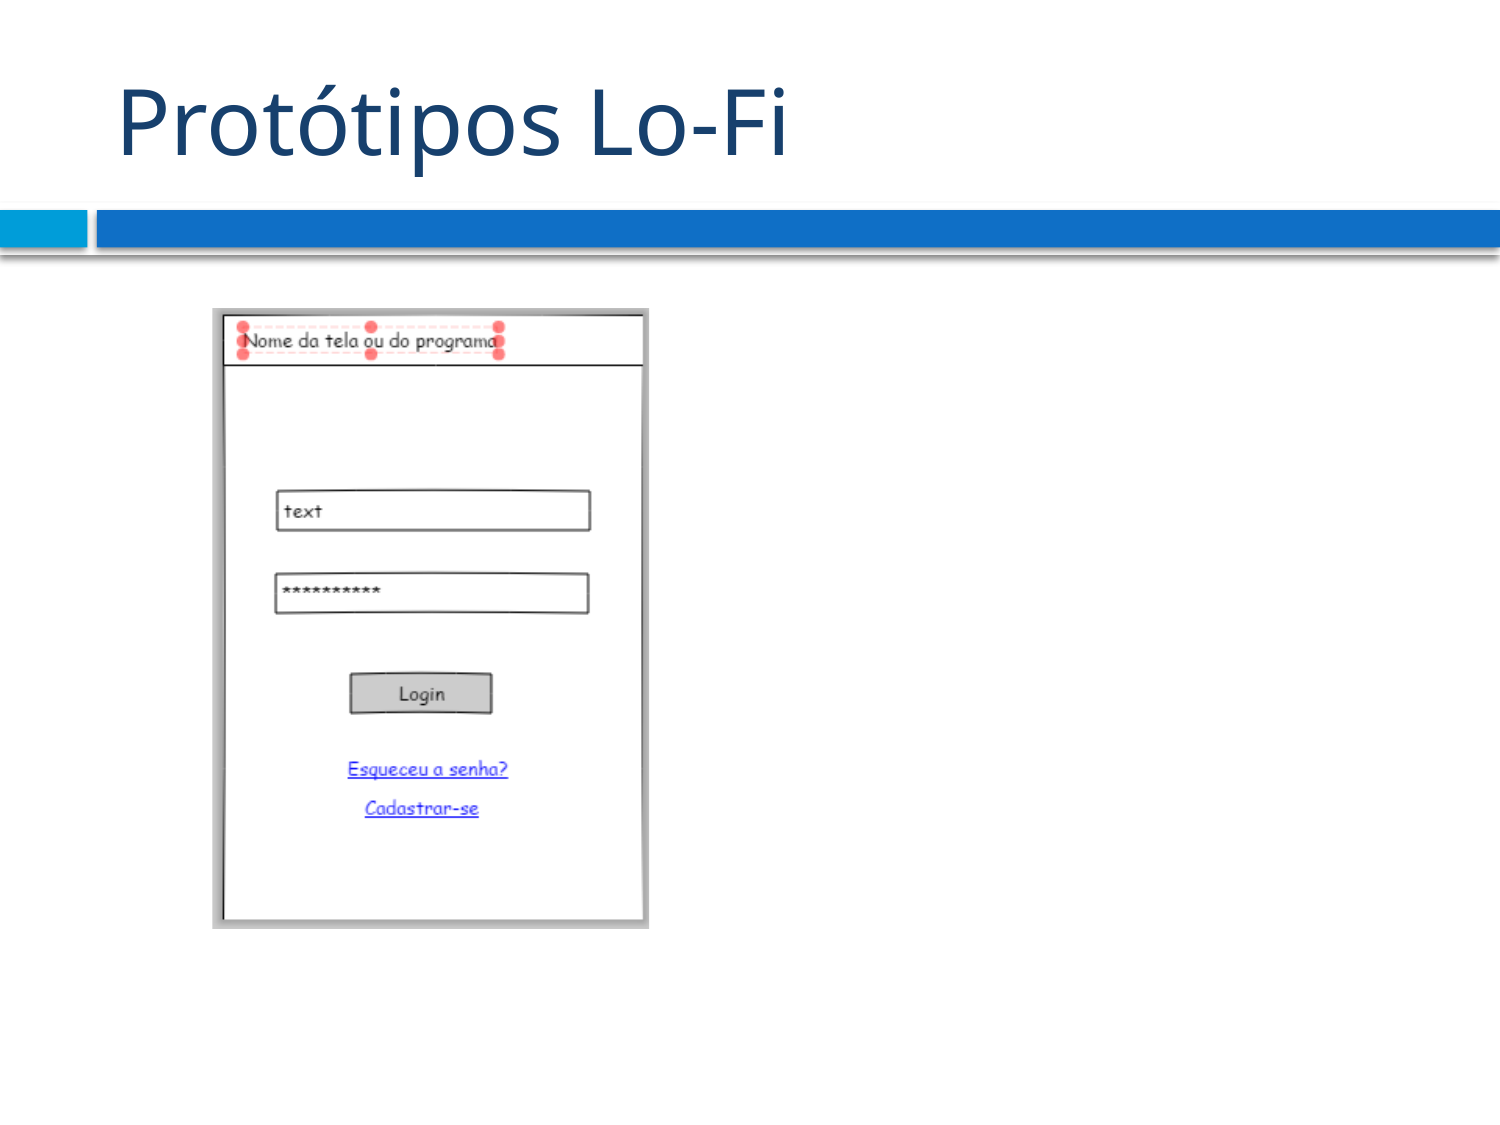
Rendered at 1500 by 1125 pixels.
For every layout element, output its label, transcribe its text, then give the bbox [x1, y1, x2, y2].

title Protótipos Lo-Fi [100, 37, 1438, 200]
picture [212, 308, 650, 930]
